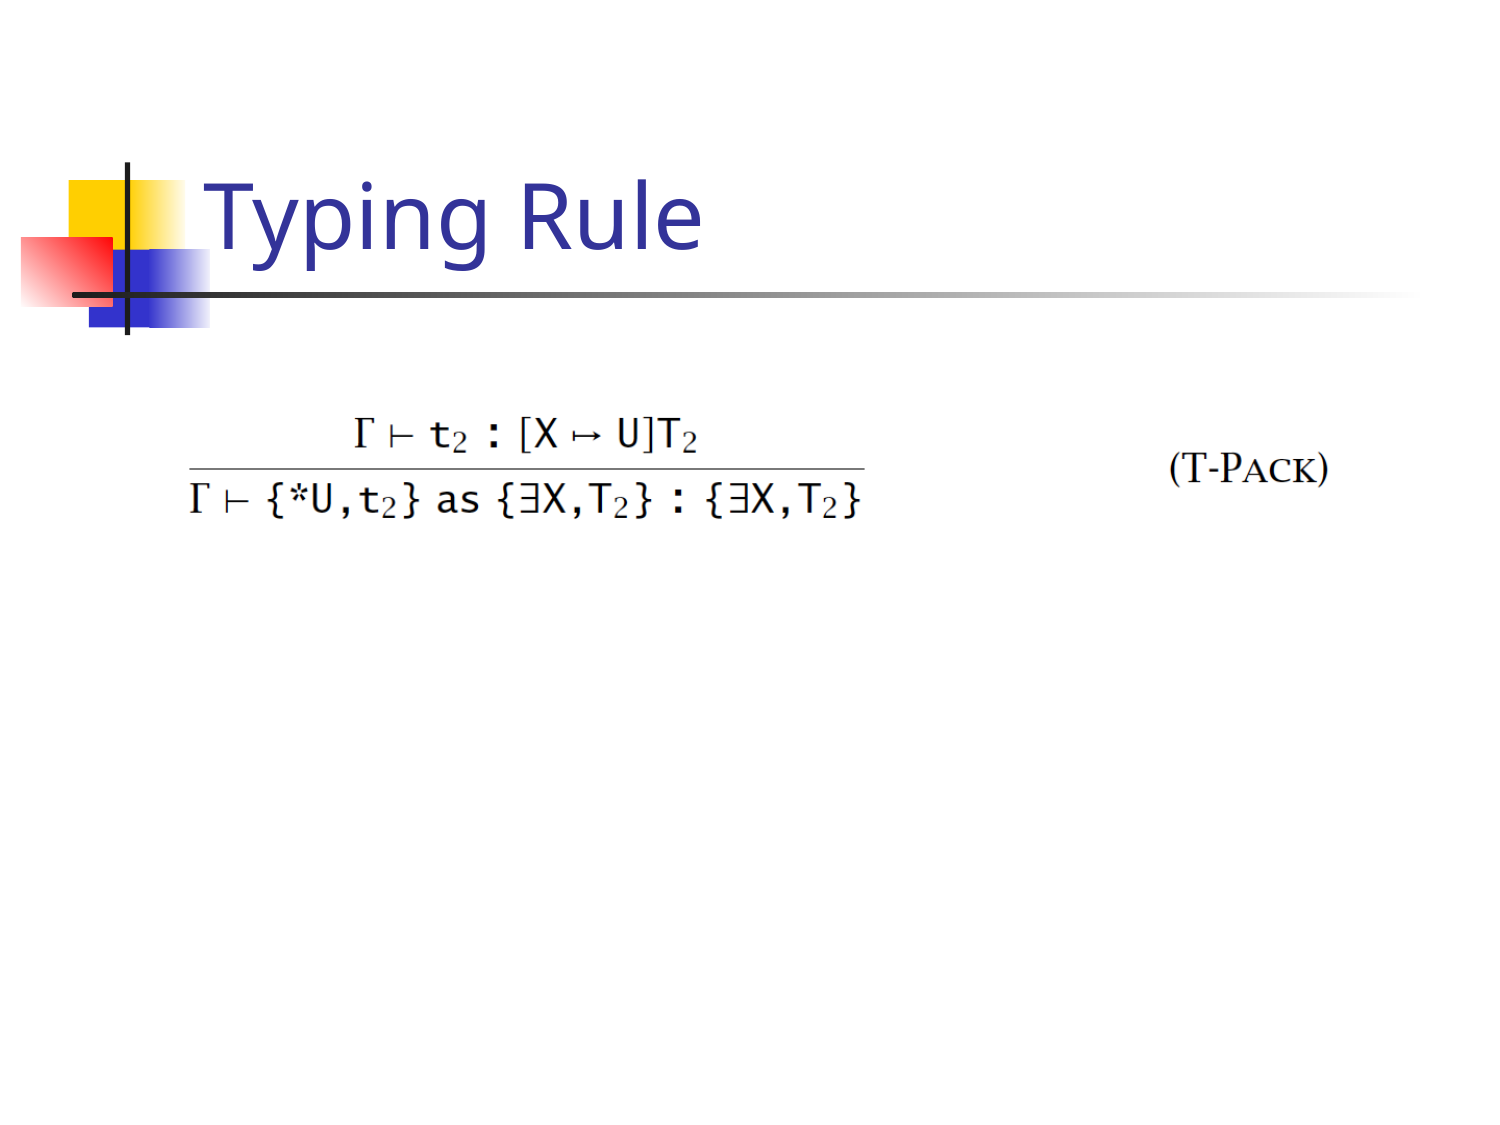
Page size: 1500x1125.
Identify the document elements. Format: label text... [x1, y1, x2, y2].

title Typing Rule [188, 35, 1468, 275]
picture [154, 399, 1346, 538]
